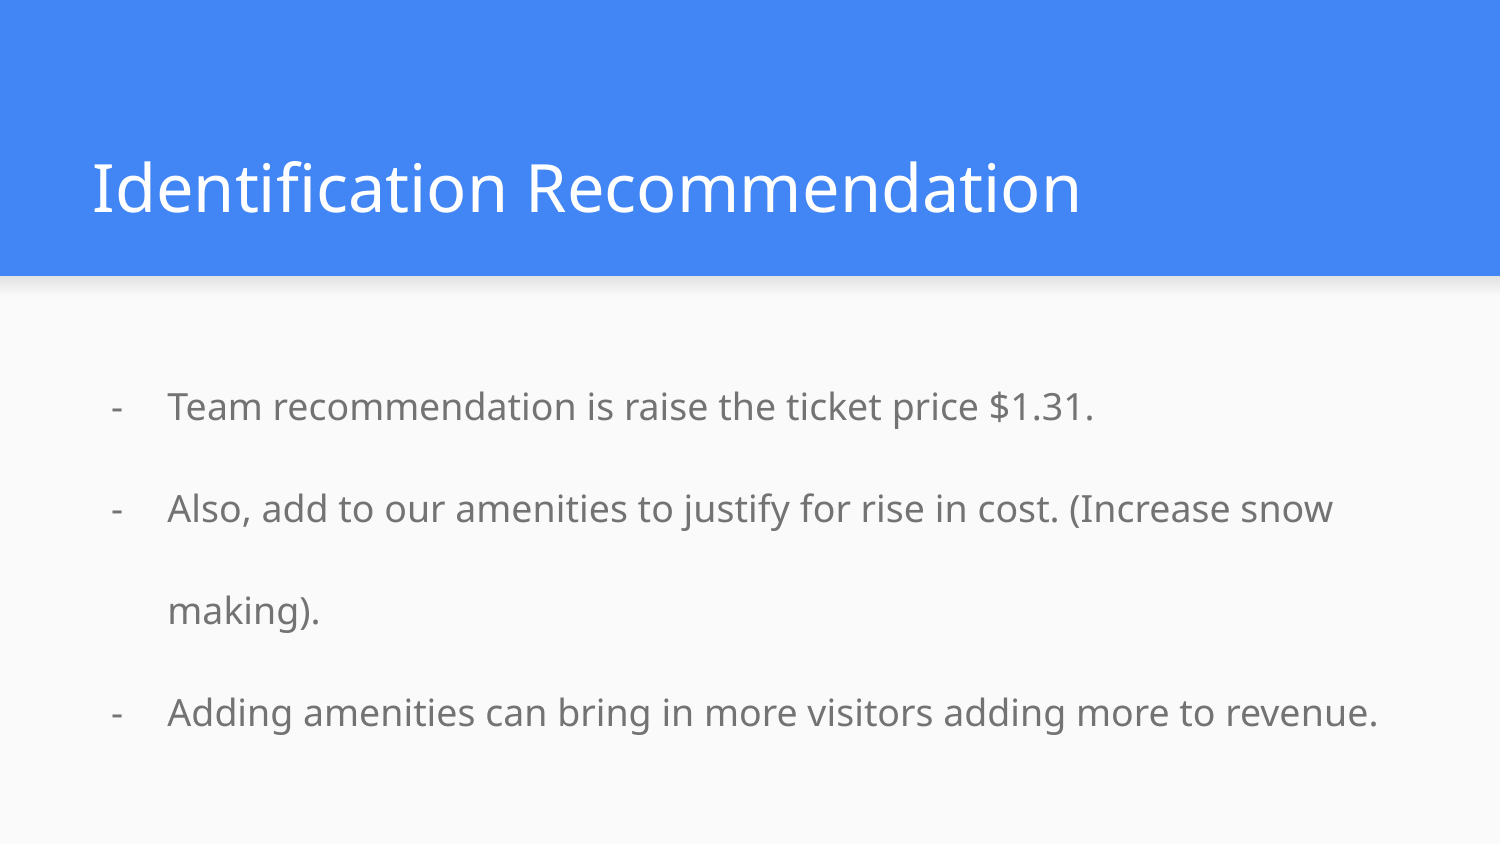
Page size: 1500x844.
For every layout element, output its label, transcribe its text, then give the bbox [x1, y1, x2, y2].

list Team recommendation is raise the ticket price $1.31. Also, add to our amenities to justify for rise in cost. (Increase snow making). Adding amenities can bring in more visitors adding more to revenue. [77, 314, 1427, 760]
title Identification Recommendation [77, 121, 1427, 248]
